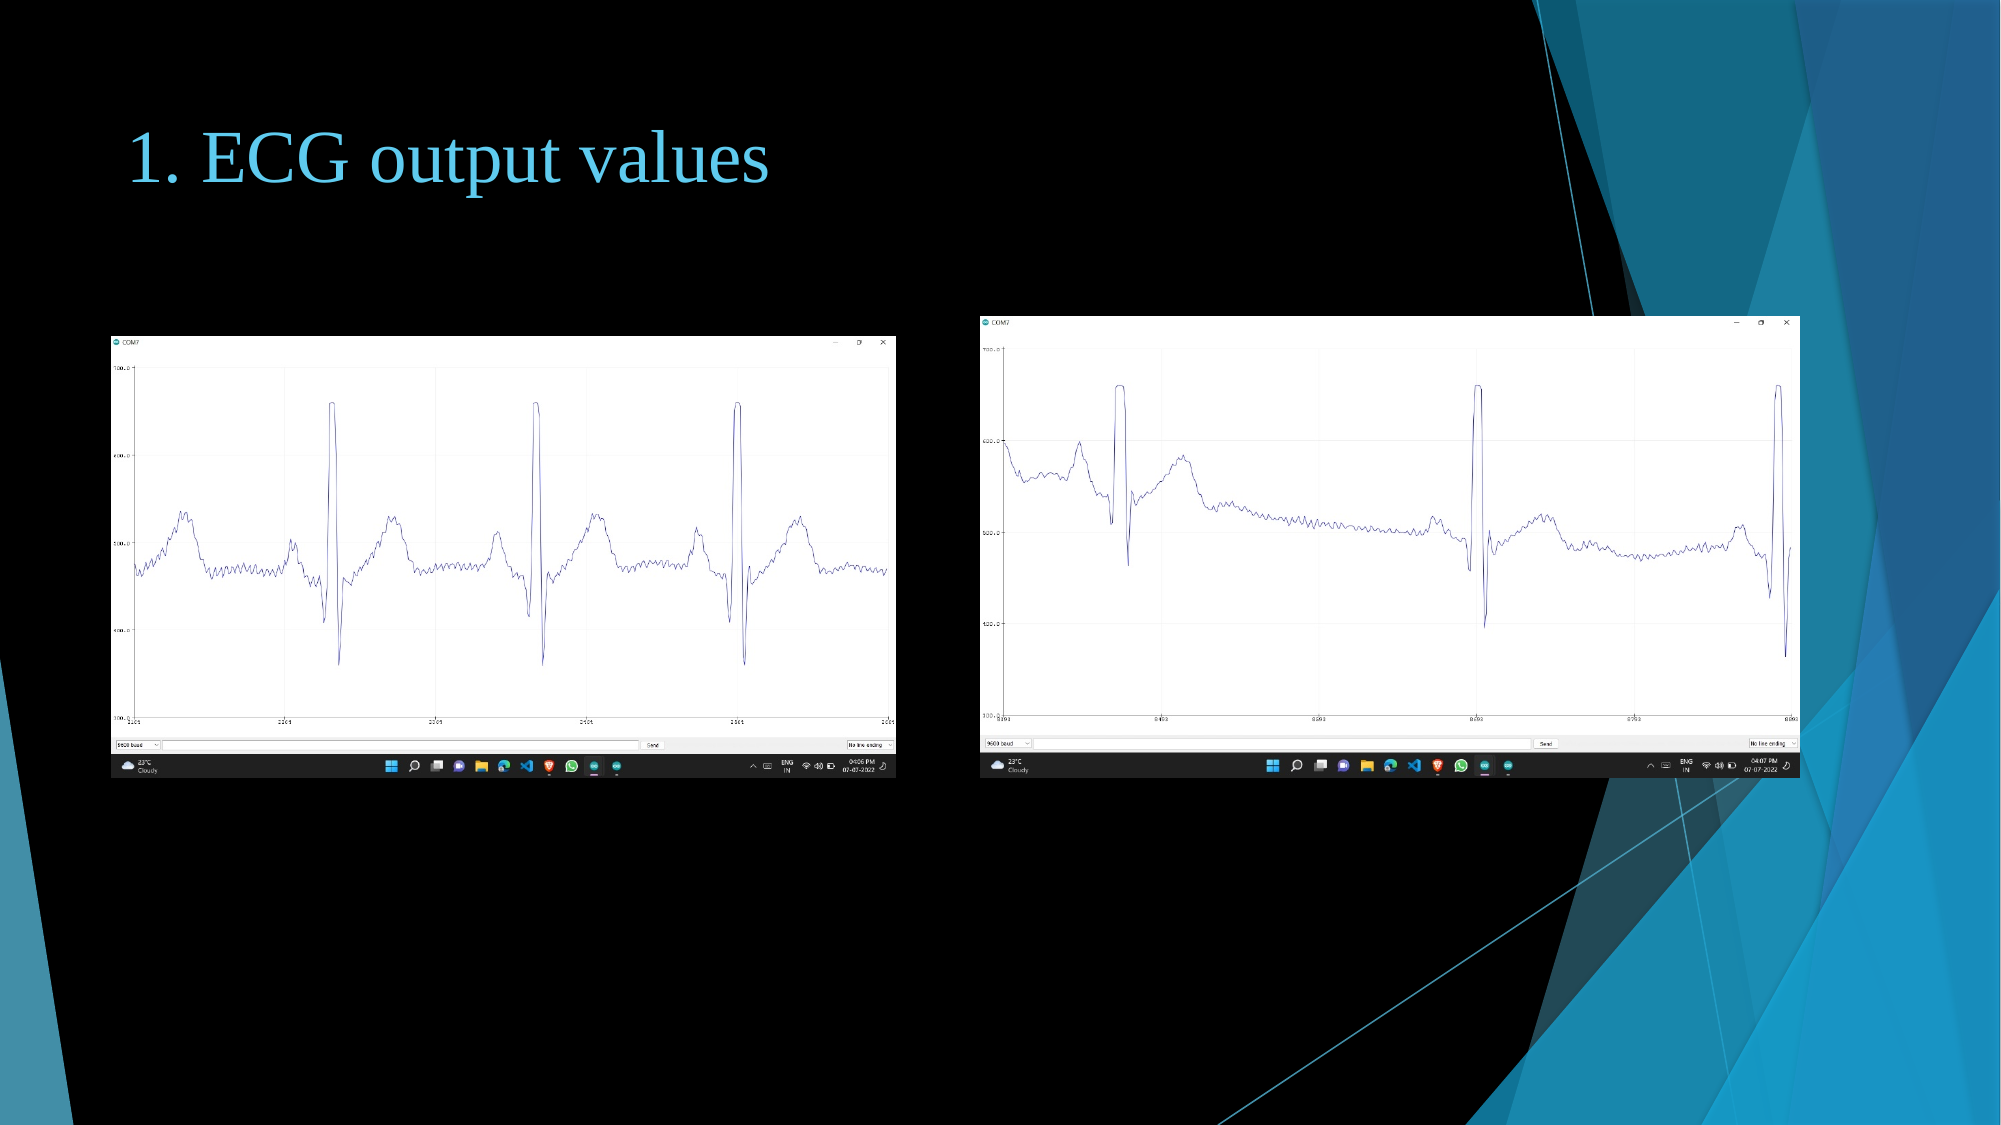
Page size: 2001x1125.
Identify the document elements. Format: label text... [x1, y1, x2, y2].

picture [980, 316, 1800, 778]
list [110, 335, 896, 778]
title 1. ECG output values [111, 99, 1522, 317]
